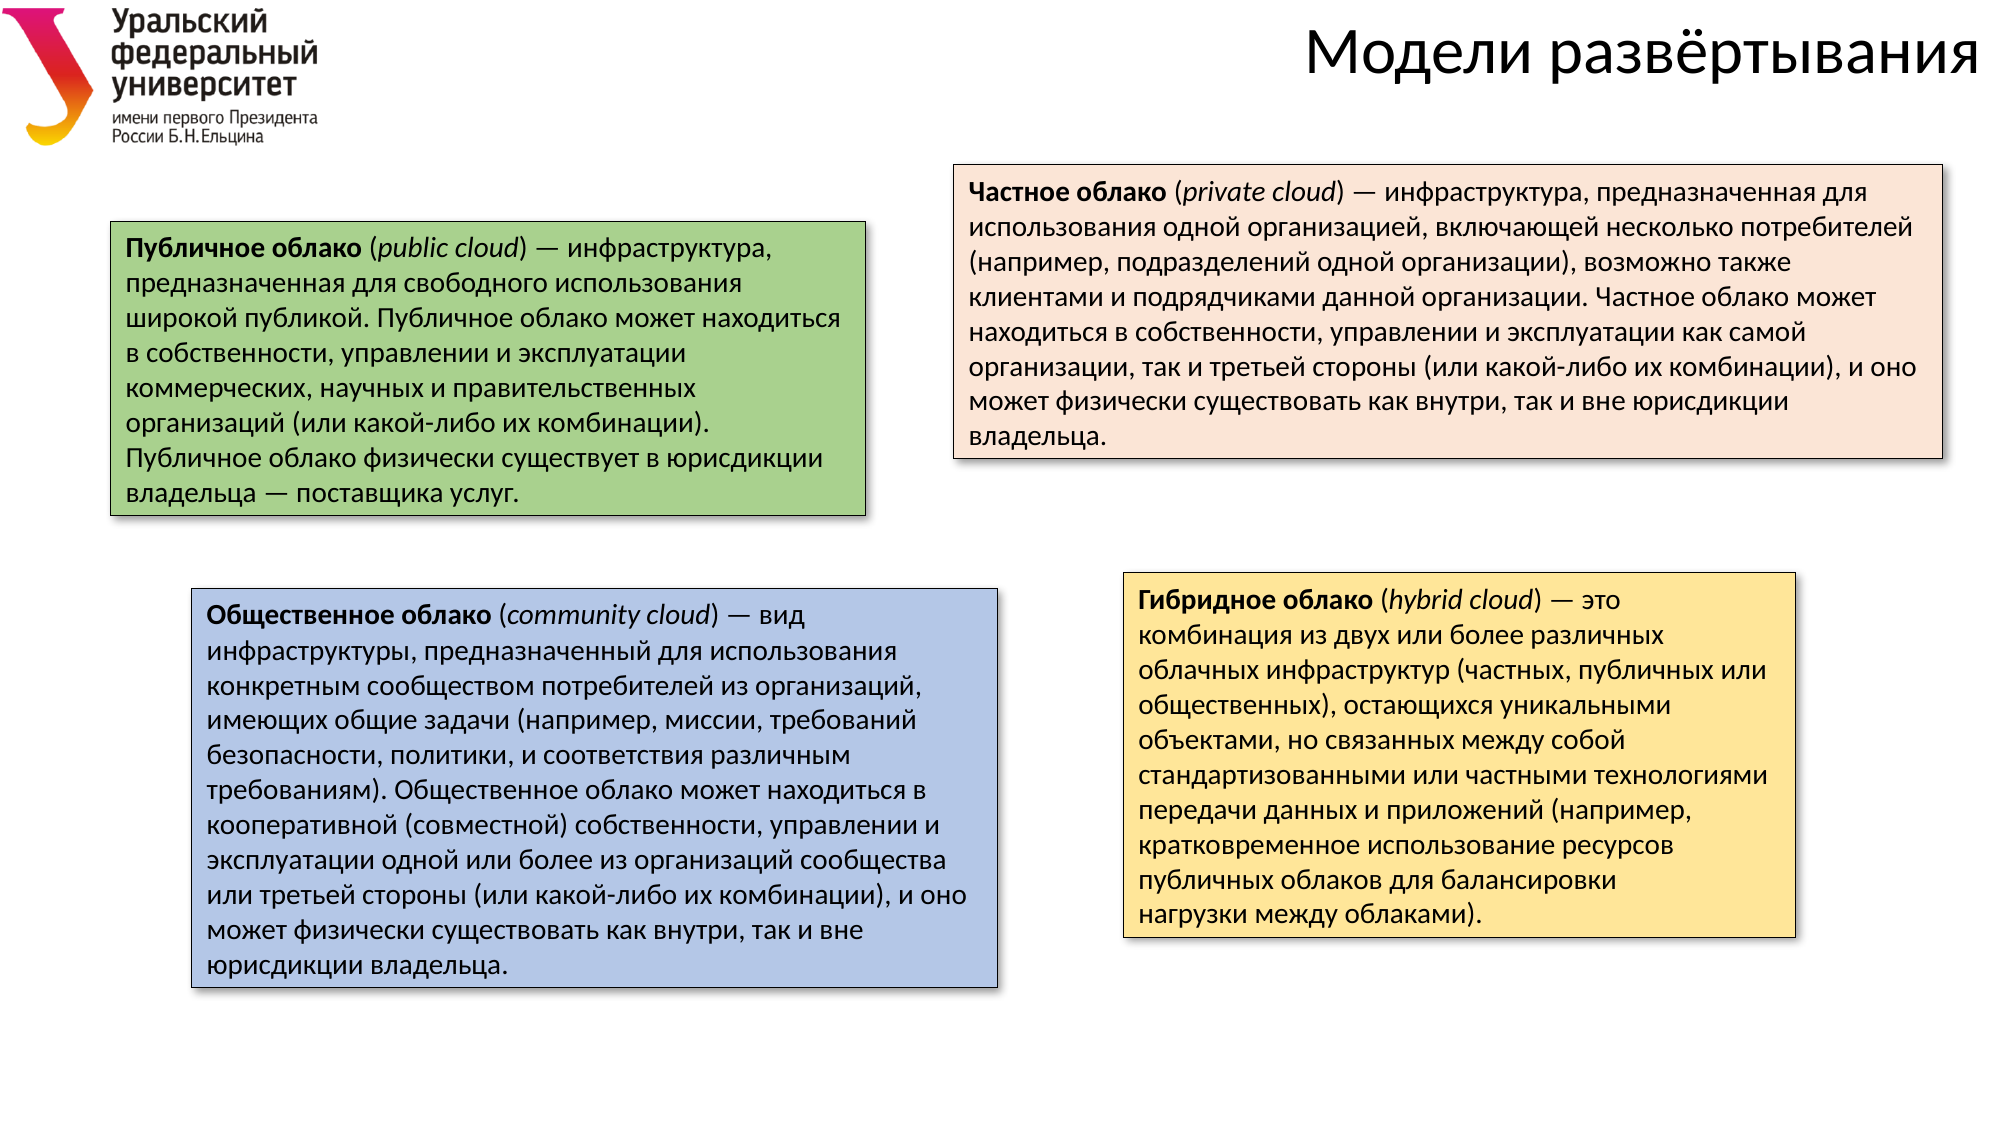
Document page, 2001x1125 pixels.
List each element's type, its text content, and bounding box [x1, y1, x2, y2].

text_box Частное облако (private cloud) — инфраструктура, предназначенная для использования одной организацией, включающей несколько потребителей (например, подразделений одной организации), возможно также клиентами и подрядчиками данной организации. Частное облако может находиться в собственности, управлении и эксплуатации как самой организации, так и третьей стороны (или какой-либо их комбинации), и оно может физически существовать как внутри, так и вне юрисдикции владельца. [953, 164, 1943, 459]
text_box Модели развёртывания [1289, 0, 1997, 95]
text_box Общественное облако (community cloud) — вид инфраструктуры, предназначенный для использования конкретным сообществом потребителей из организаций, имеющих общие задачи (например, миссии, требований безопасности, политики, и соответствия различным требованиям). Общественное облако может находиться в кооперативной (совместной) собственности, управлении и эксплуатации одной или более из организаций сообщества или третьей стороны (или какой-либо их комбинации), и оно может физически существовать как внутри, так и вне юрисдикции владельца. [191, 588, 998, 988]
text_box Публичное облако (public cloud) — инфраструктура, предназначенная для свободного использования широкой публикой. Публичное облако может находиться в собственности, управлении и эксплуатации коммерческих, научных и правительственных организаций (или какой-либо их комбинации). Публичное облако физически существует в юрисдикции владельца — поставщика услуг. [110, 221, 866, 516]
text_box Гибридное облако (hybrid cloud) — это комбинация из двух или более различных облачных инфраструктур (частных, публичных или общественных), остающихся уникальными объектами, но связанных между собой стандартизованными или частными технологиями передачи данных и приложений (например, кратковременное использование ресурсов публичных облаков для балансировки нагрузки между облаками). [1123, 572, 1796, 938]
picture [0, 0, 337, 154]
